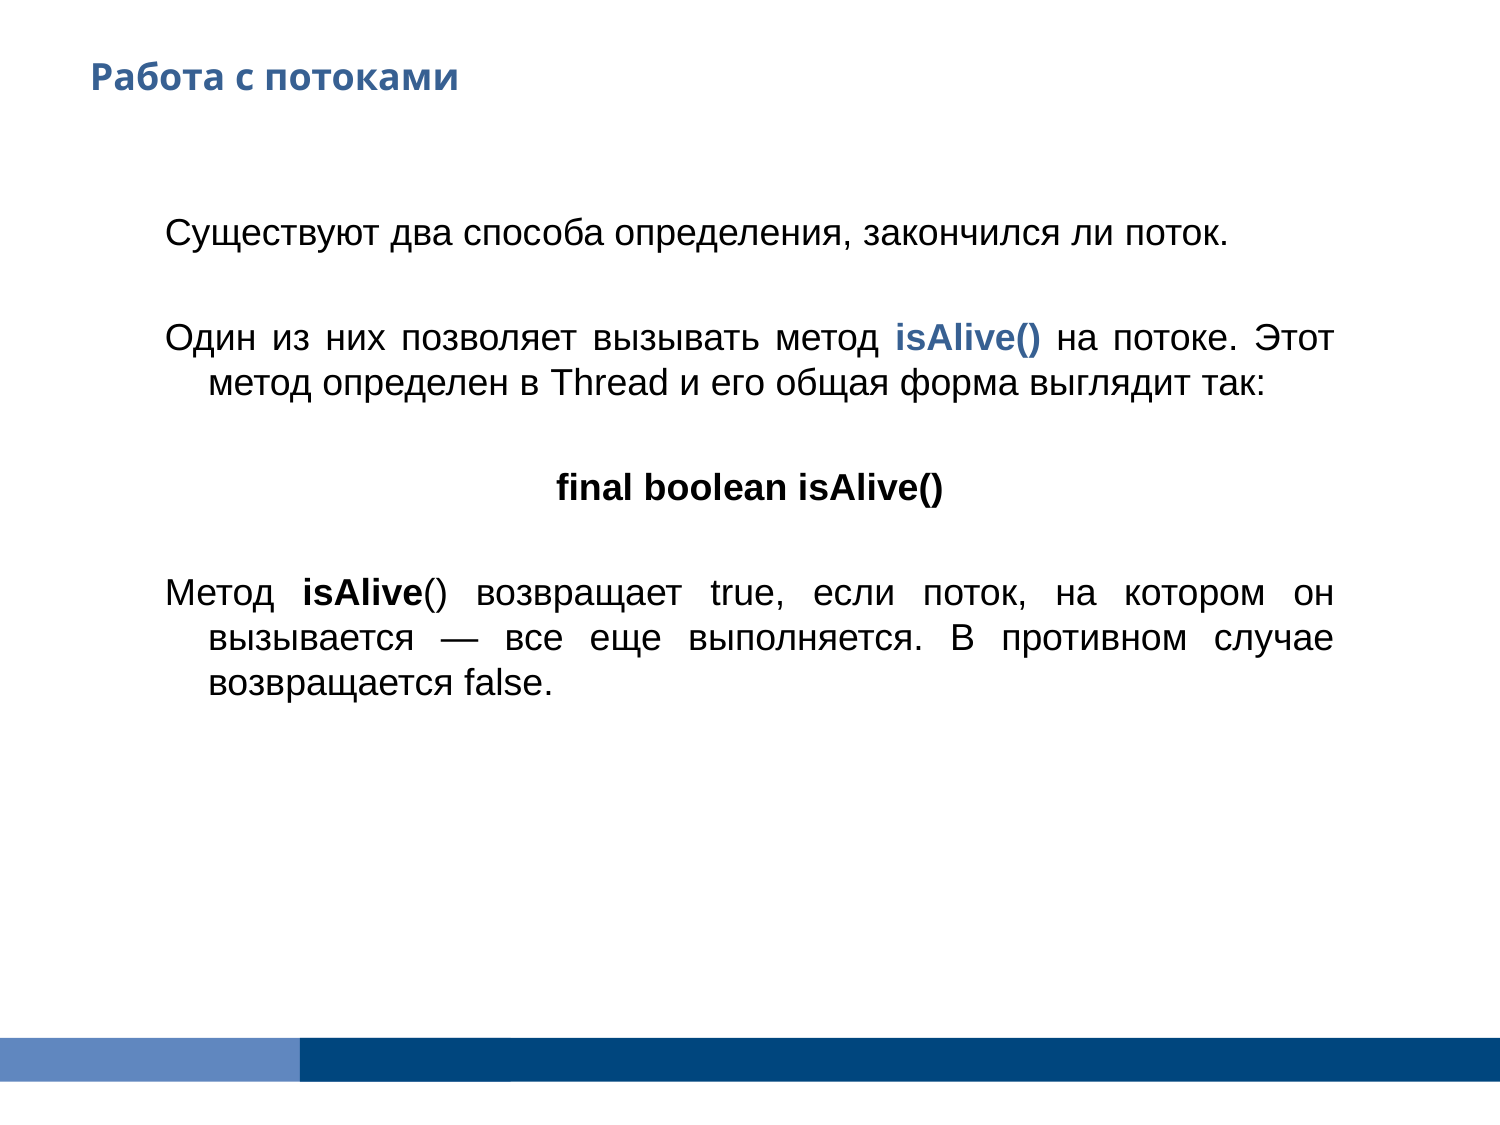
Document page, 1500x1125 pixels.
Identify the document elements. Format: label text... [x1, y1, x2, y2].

text_box Существуют два способа определения, закончился ли поток. Один из них позволяет вызывать метод isAlive() на потоке. Этот метод определен в Thread и его общая форма выглядит так: final boolean isAlive() Метод isAlive() возвращает true, если поток, на котором он вызывается — все еще выполняется. В противном случае возвращается false. [149, 200, 1350, 988]
text_box Работа с потоками [74, 45, 1425, 163]
